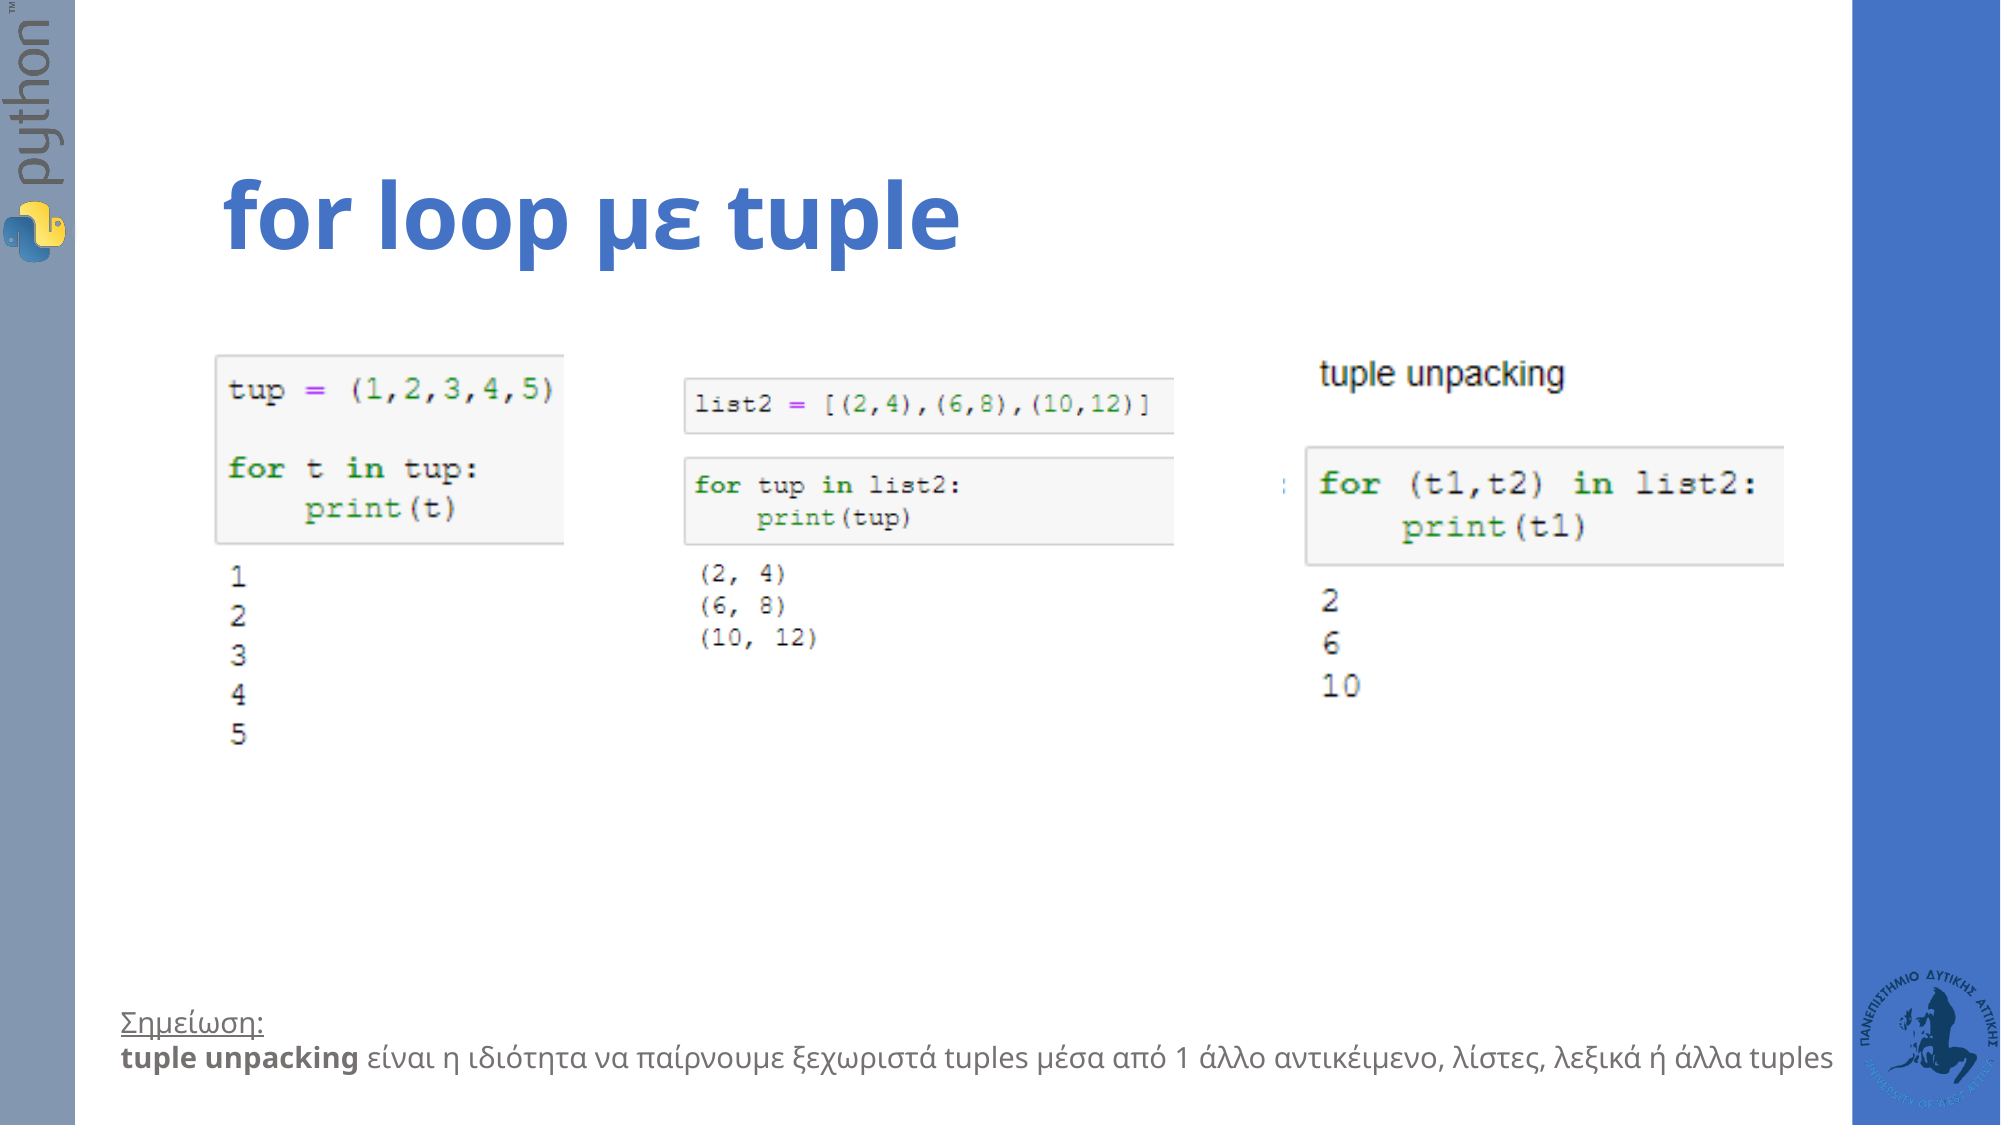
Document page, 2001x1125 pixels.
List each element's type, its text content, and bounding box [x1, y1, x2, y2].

picture [1282, 339, 1784, 740]
title for loop με tuple [206, 48, 1797, 278]
picture [206, 339, 564, 759]
picture [0, 0, 172, 265]
text_box Σημείωση: tuple unpacking είναι η ιδιότητα να παίρνουμε ξεχωριστά tuples μέσα από 1 άλλο αντικέιμενο, λίστες, λεξικά ή άλλα tuples [105, 996, 1850, 1082]
picture [672, 365, 1174, 694]
picture [1860, 970, 2000, 1108]
